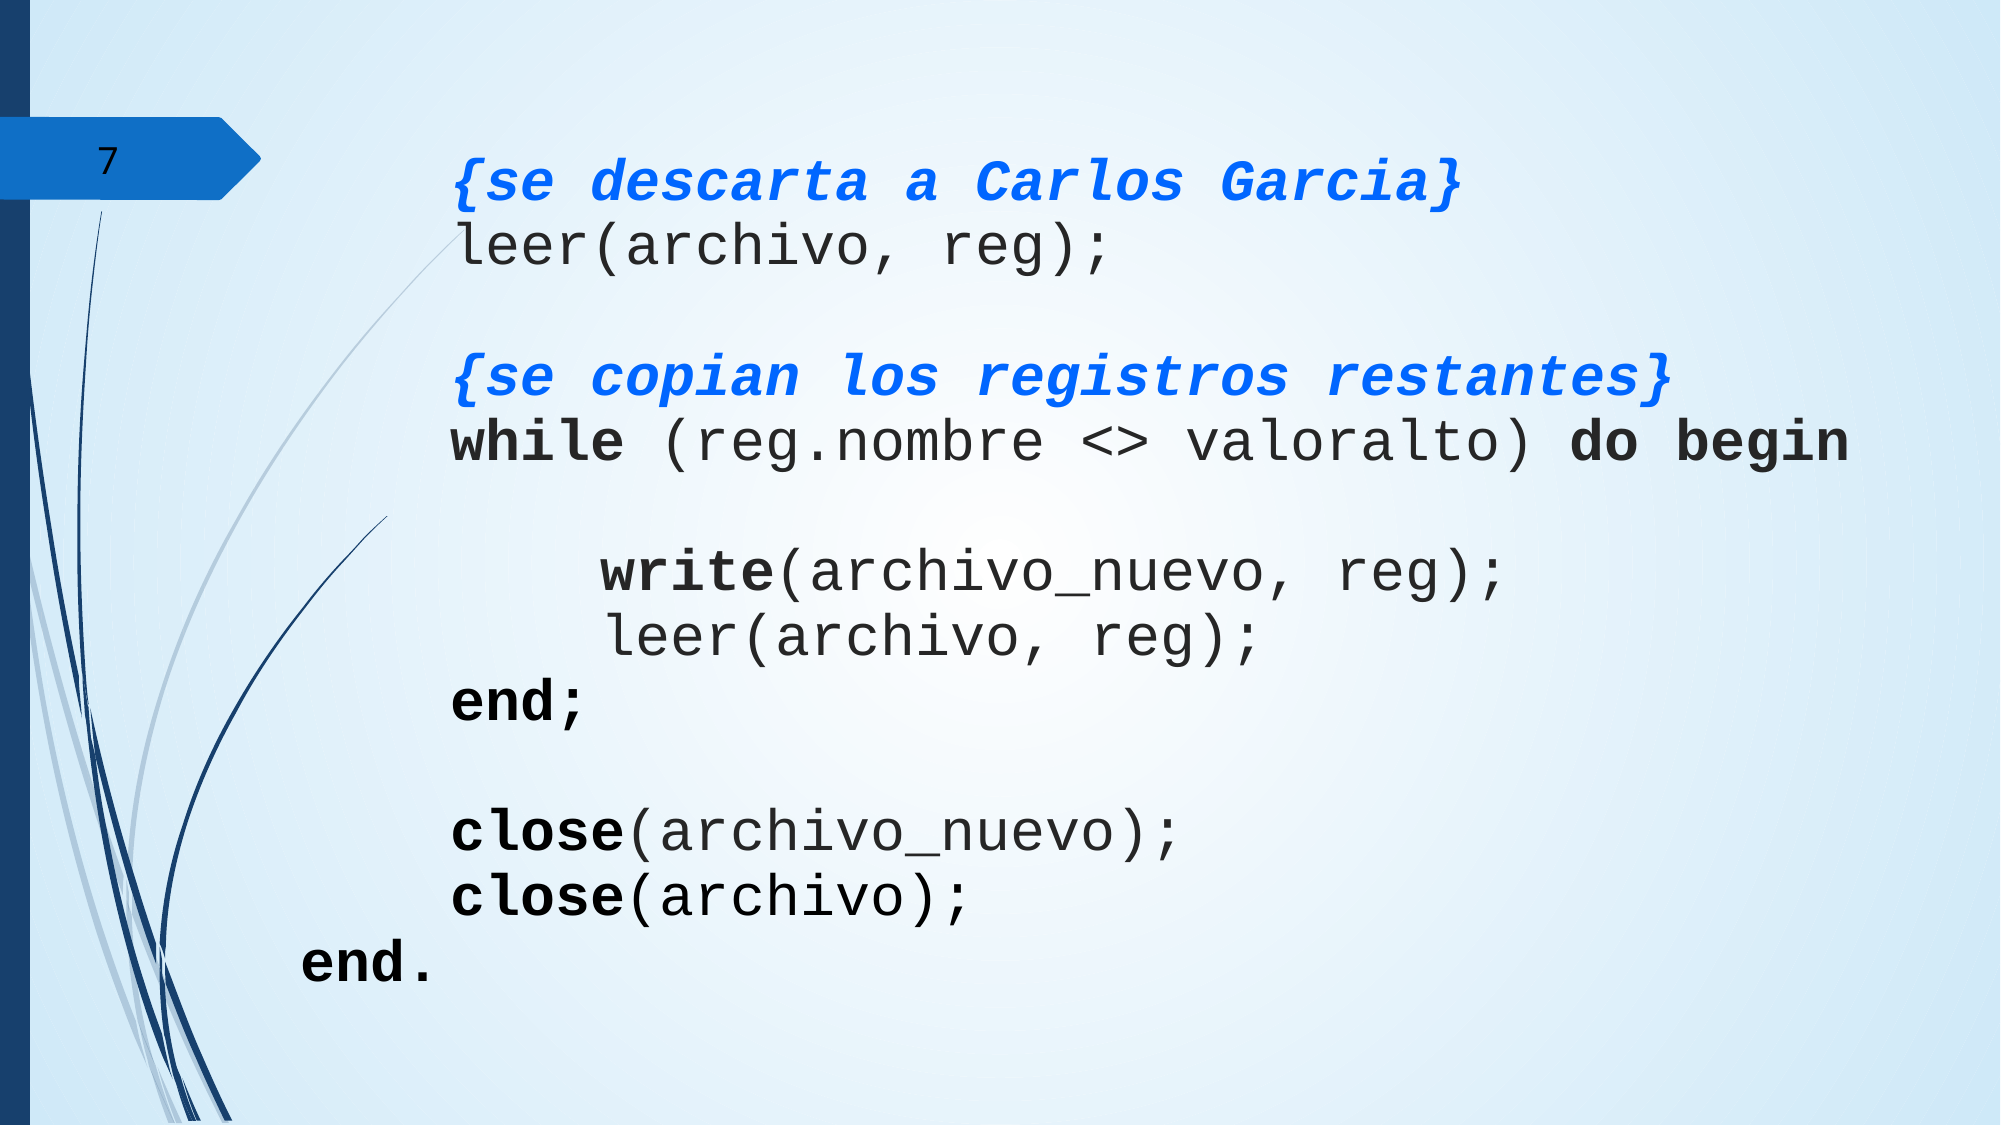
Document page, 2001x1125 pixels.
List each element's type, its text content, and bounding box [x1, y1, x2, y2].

text_box ‹#› [82, 129, 211, 190]
text_box {se descarta a Carlos Garcia} leer(archivo, reg); {se copian los registros restantes} while (reg.nombre <> valoralto) do begin write(archivo_nuevo, reg); leer(archivo, reg); end; close(archivo_nuevo); close(archivo); end. [285, 140, 1875, 1106]
